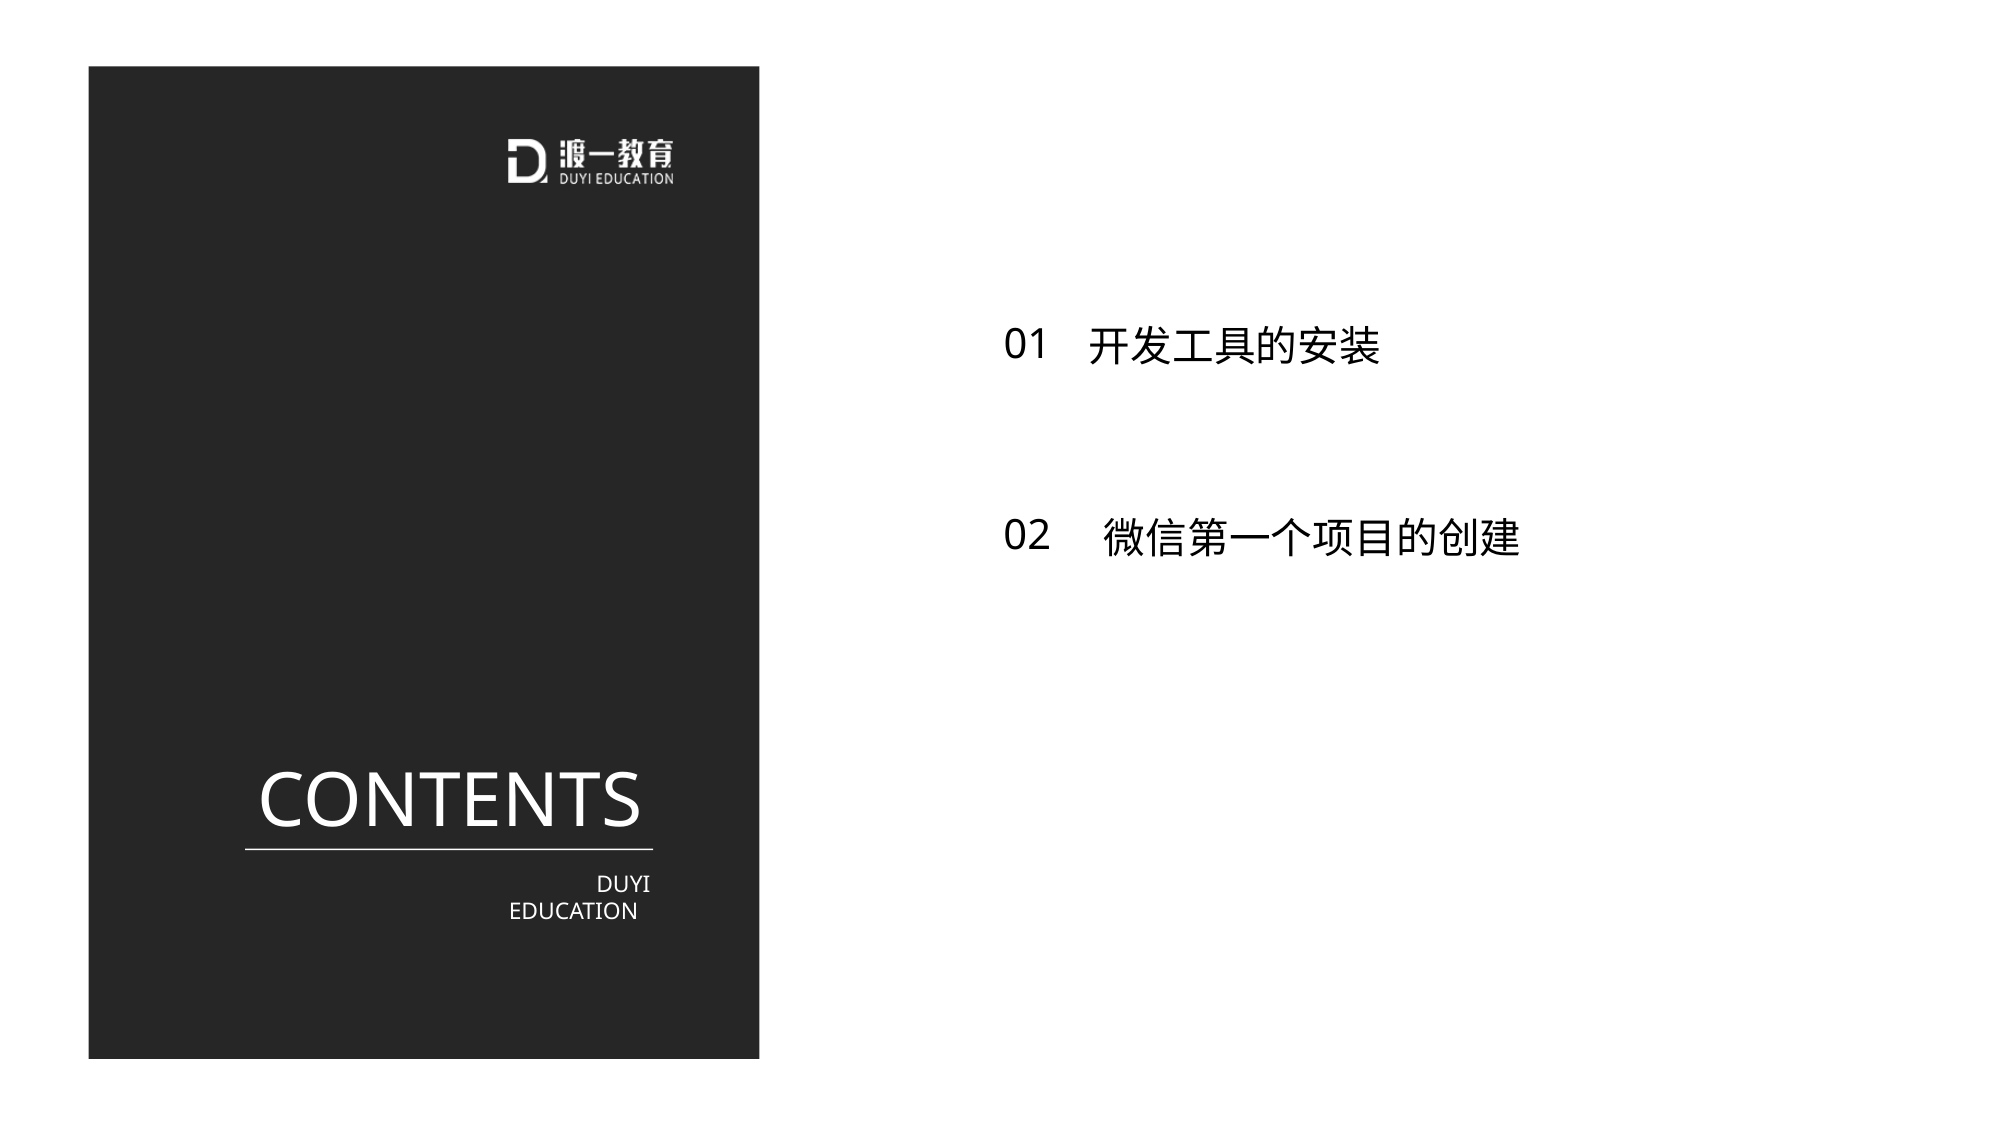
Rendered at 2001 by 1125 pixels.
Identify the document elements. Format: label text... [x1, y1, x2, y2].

text_box 02 [988, 489, 1074, 584]
text_box 微信第一个项目的创建 [1074, 489, 1729, 584]
title 01 [988, 297, 1073, 393]
subtitle 开发工具的安装 [1073, 297, 1729, 393]
picture [481, 116, 699, 206]
